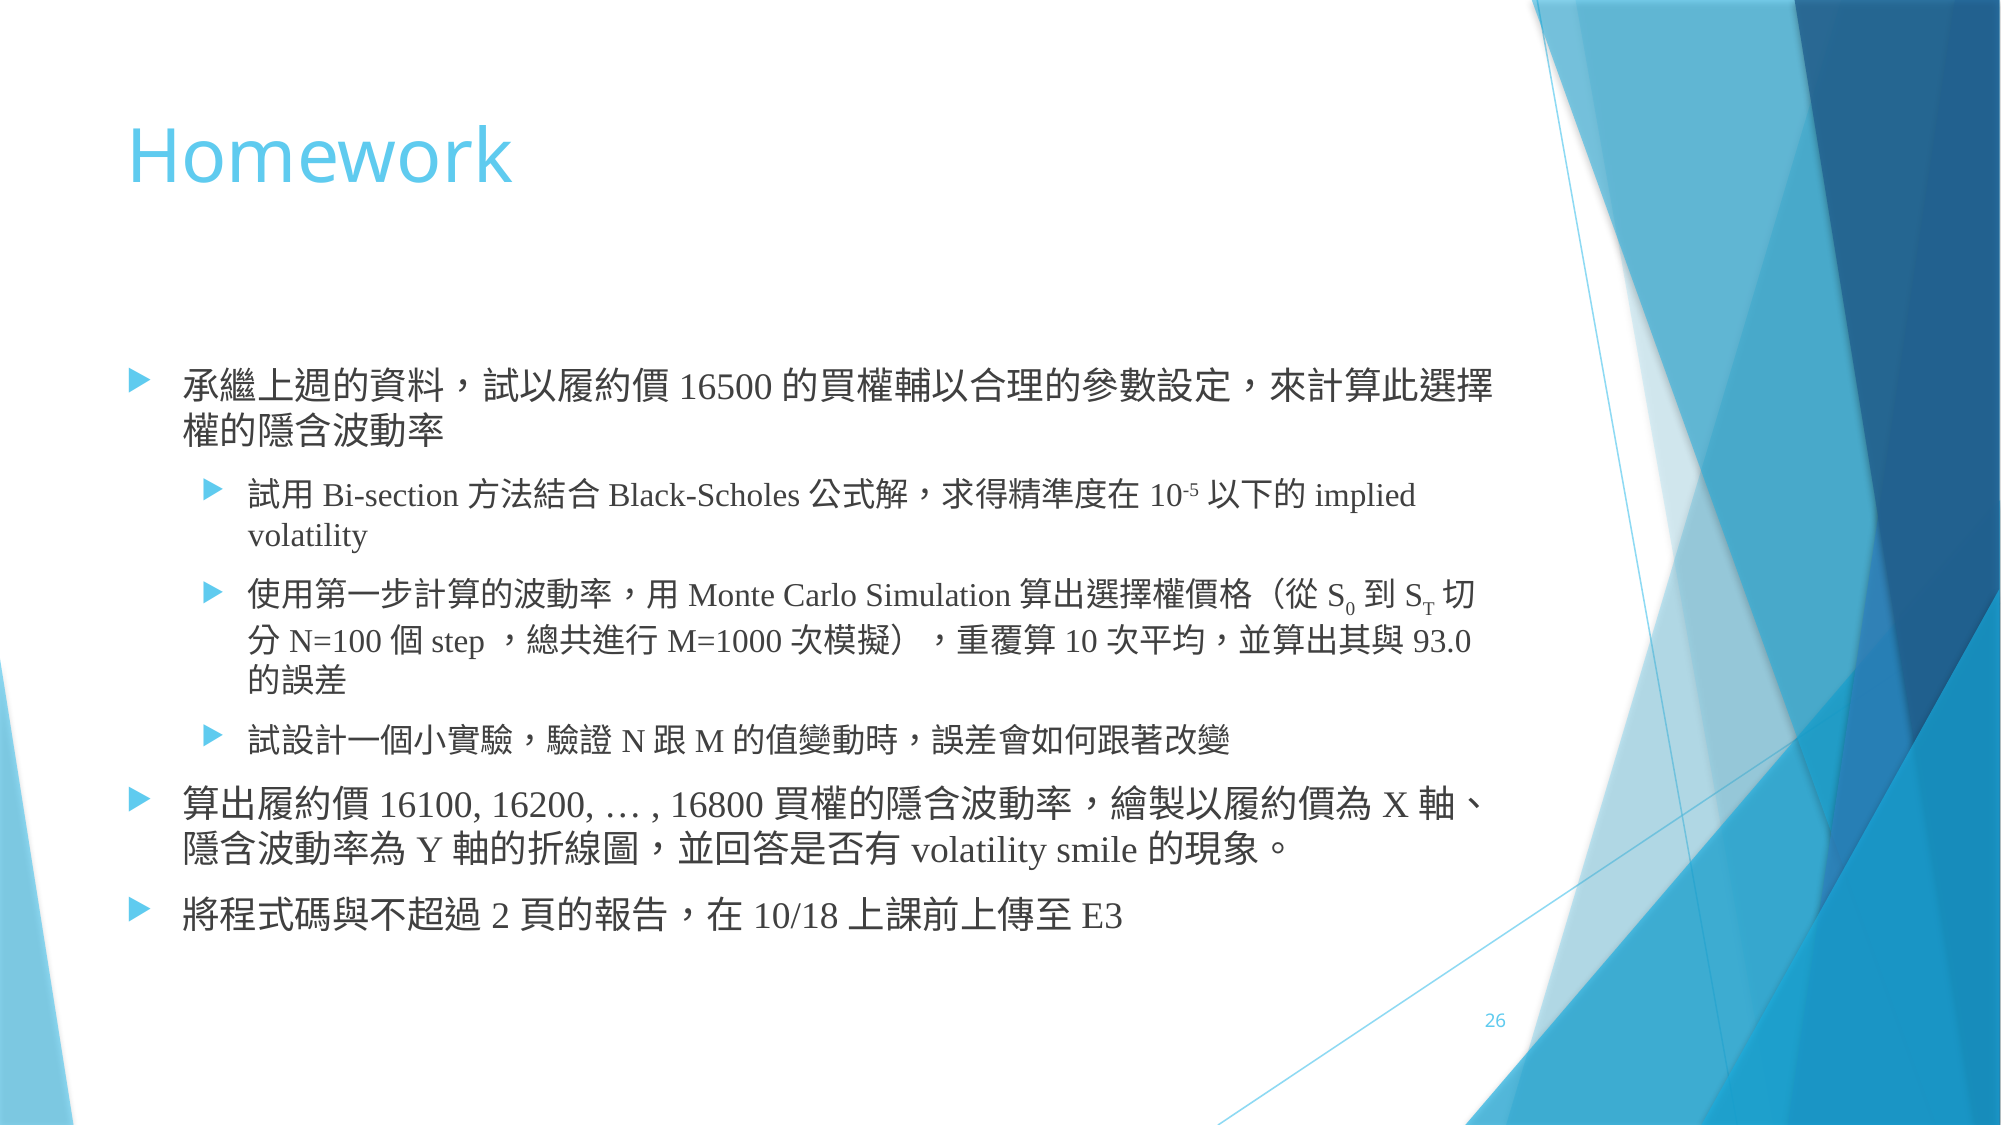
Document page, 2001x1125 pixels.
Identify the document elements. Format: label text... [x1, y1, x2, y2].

title Homework [111, 99, 1522, 317]
slide_number 26 [1409, 991, 1522, 1051]
list 承繼上週的資料，試以履約價16500的買權輔以合理的參數設定，來計算此選擇權的隱含波動率 試用Bi-section方法結合Black-Scholes公式解，求得精準度在10-5以下的implied volatility 使用第一步計算的波動率，用Monte Carlo Simulation算出選擇權價格（從S0到ST切分N=100個step，總共進行M=1000次模擬），重覆算10次平均，並算出其與93.0的誤差 試設計一個小實驗，驗證N跟M的值變動時，誤差會如何跟著改變 算出履約價16100, 16200, … , 16800買權的隱含波動率，繪製以履約價為X軸、隱含波動率為Y軸的折線圖，並回答是否有volatility smile的現象。 將程式碼與不超過2頁的報告，在10/18上課前上傳至E3 [111, 354, 1522, 992]
